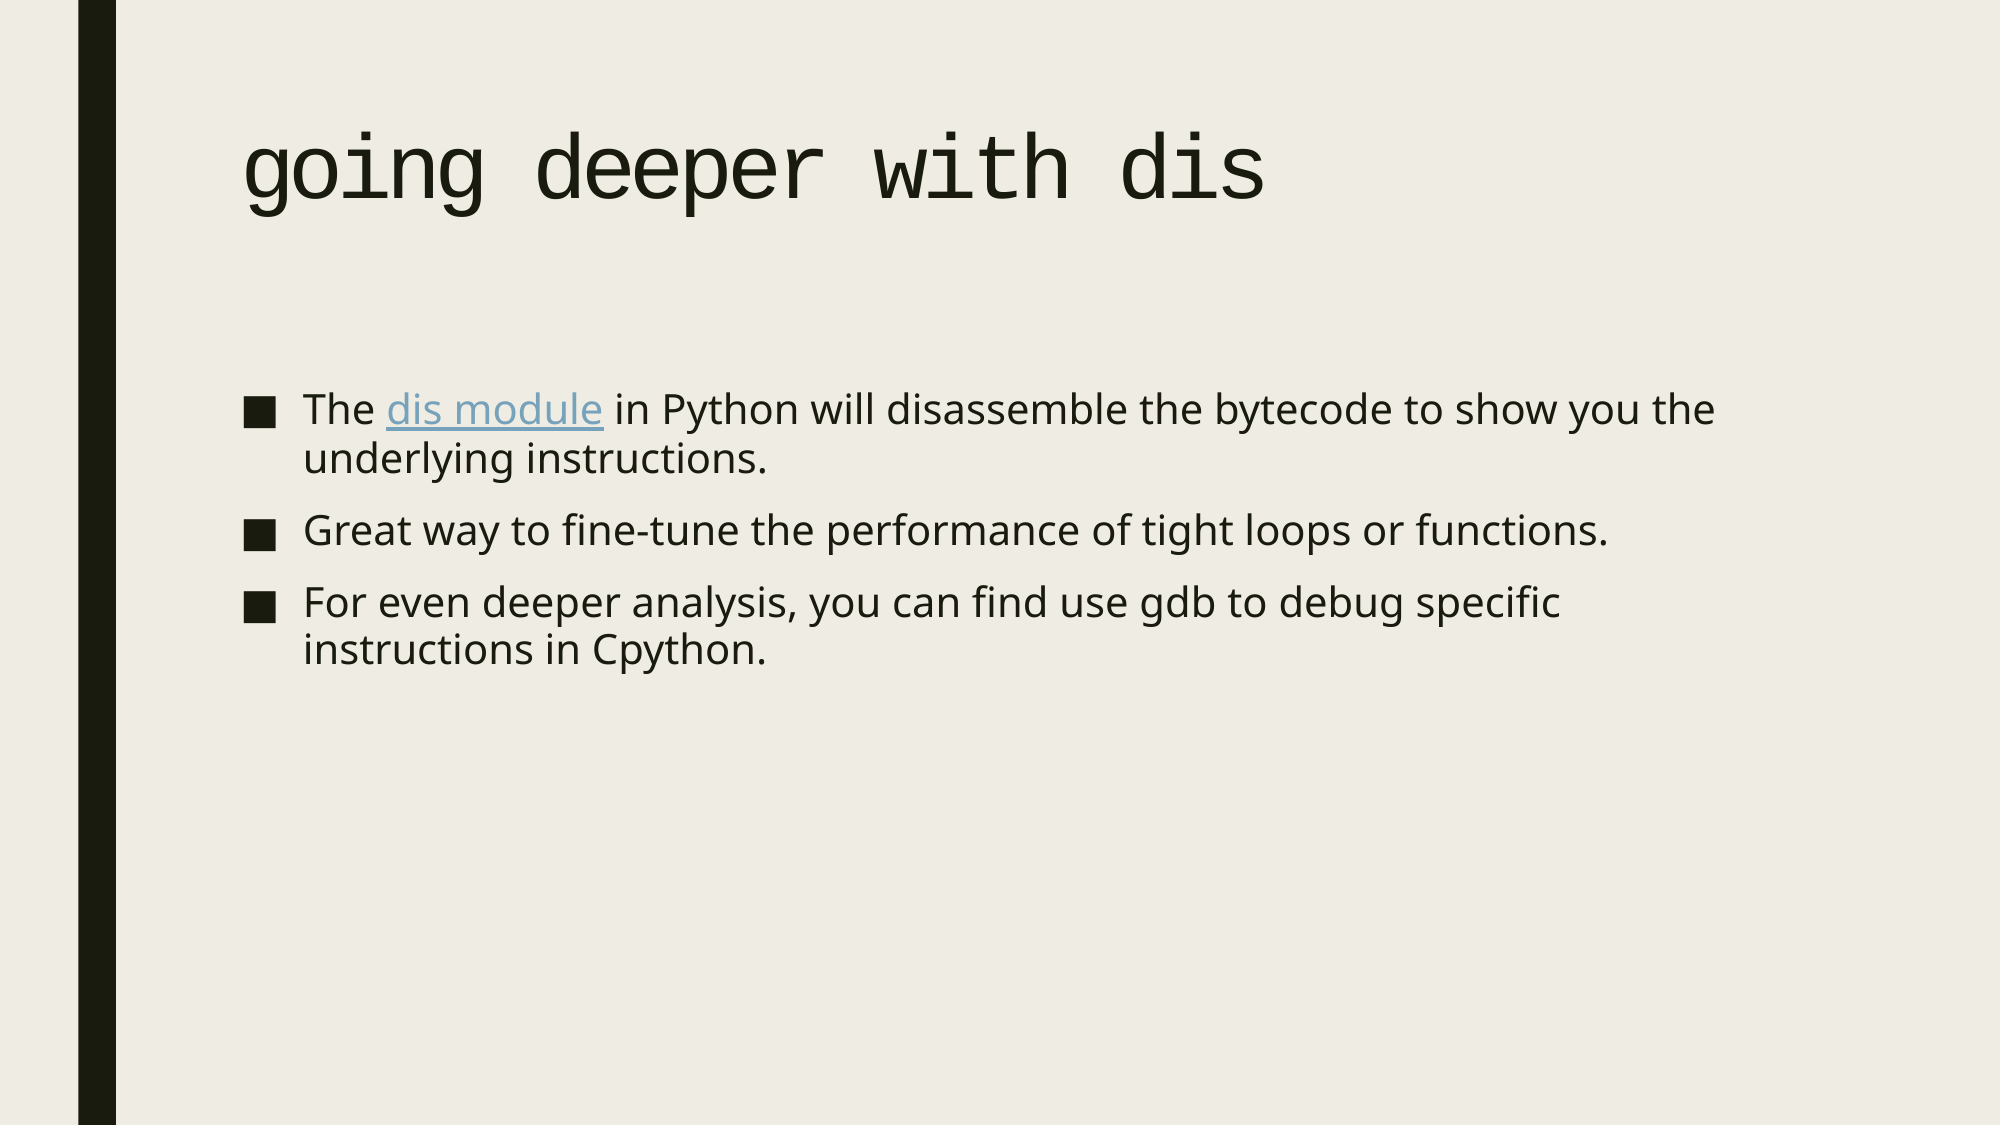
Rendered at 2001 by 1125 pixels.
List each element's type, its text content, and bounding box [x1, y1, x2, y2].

list The dis module in Python will disassemble the bytecode to show you the underlying instructions. Great way to fine-tune the performance of tight loops or functions. For even deeper analysis, you can find use gdb to debug specific instructions in Cpython. [225, 375, 1800, 963]
title going deeper with dis [225, 112, 1800, 357]
